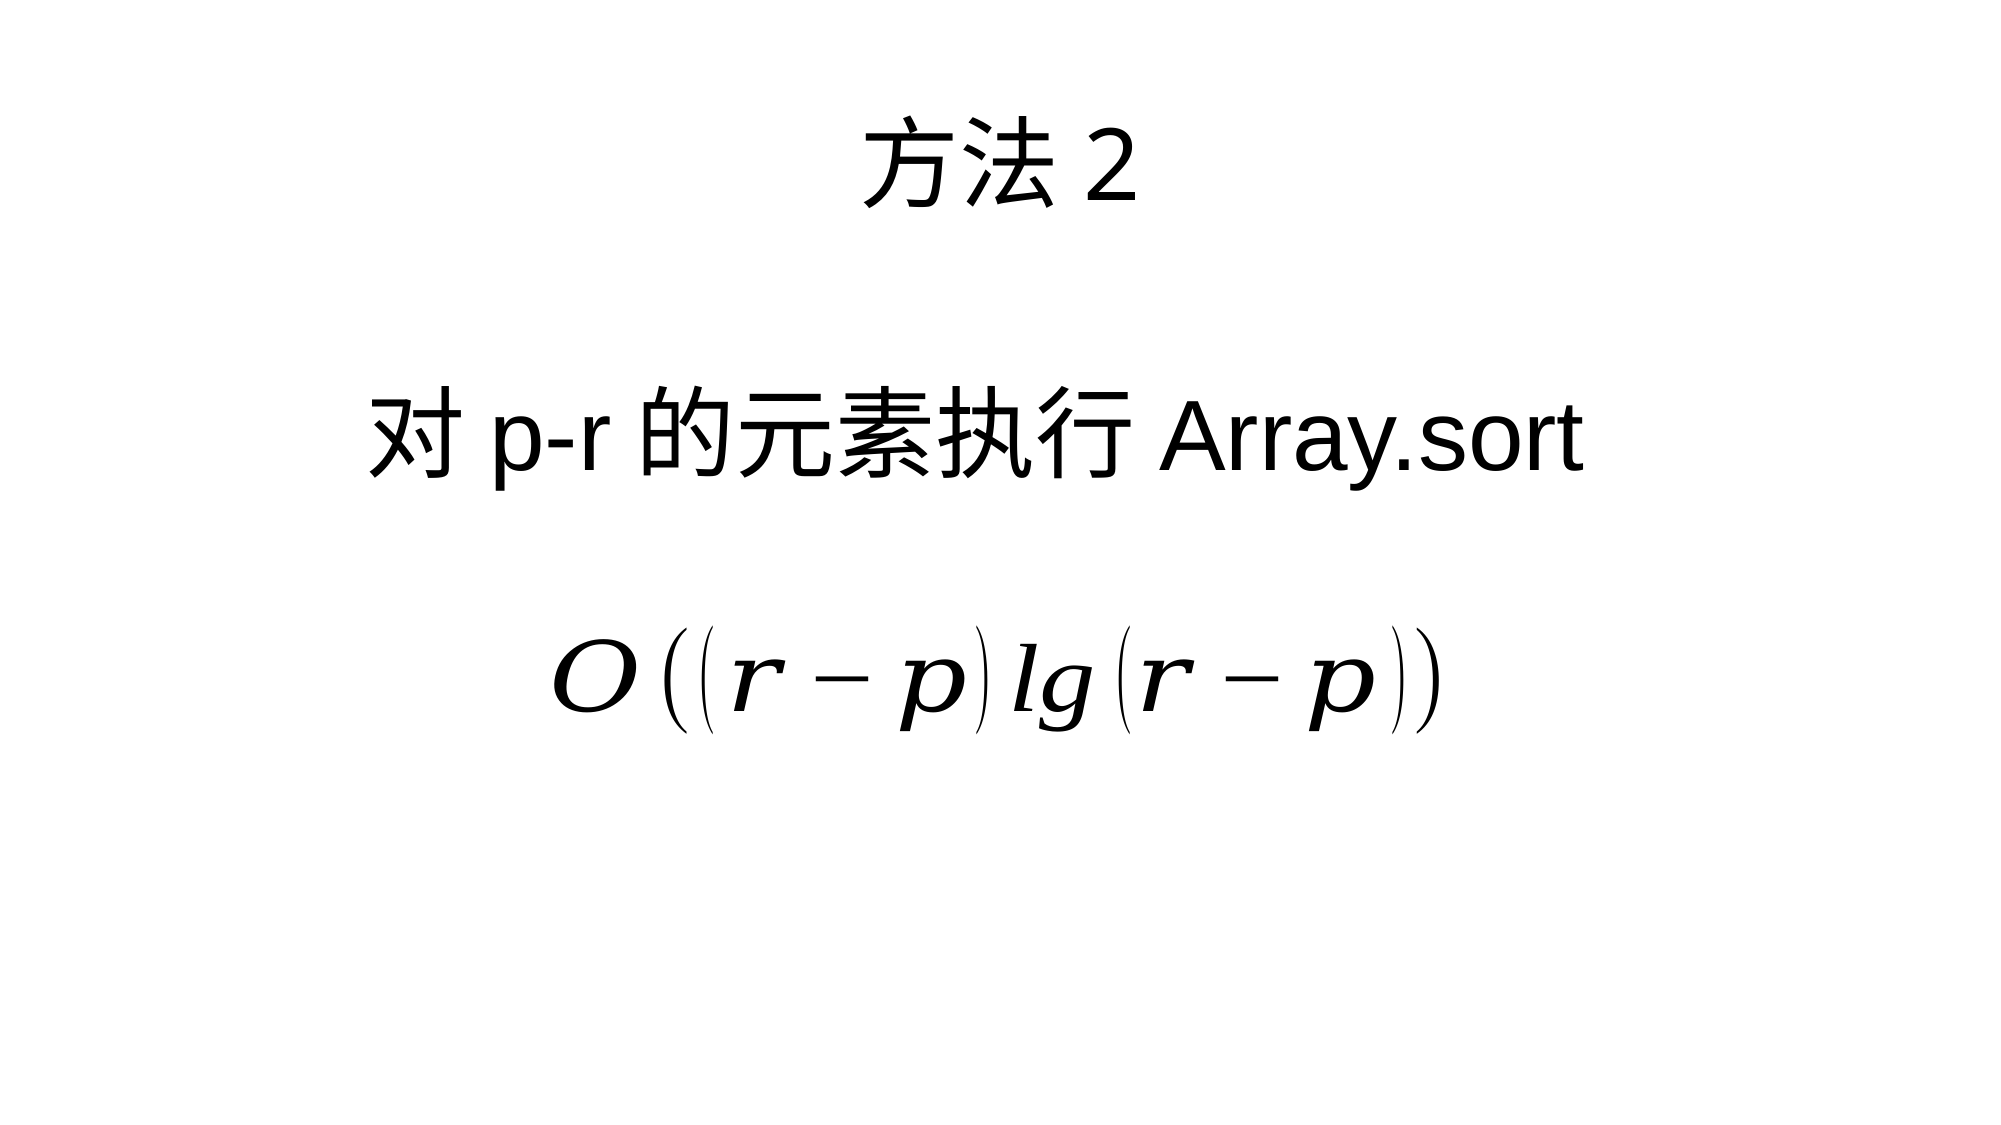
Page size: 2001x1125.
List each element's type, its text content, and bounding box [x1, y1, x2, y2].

list 对p-r的元素执行Array.sort [350, 338, 1650, 520]
title 方法2 [137, 59, 1863, 278]
